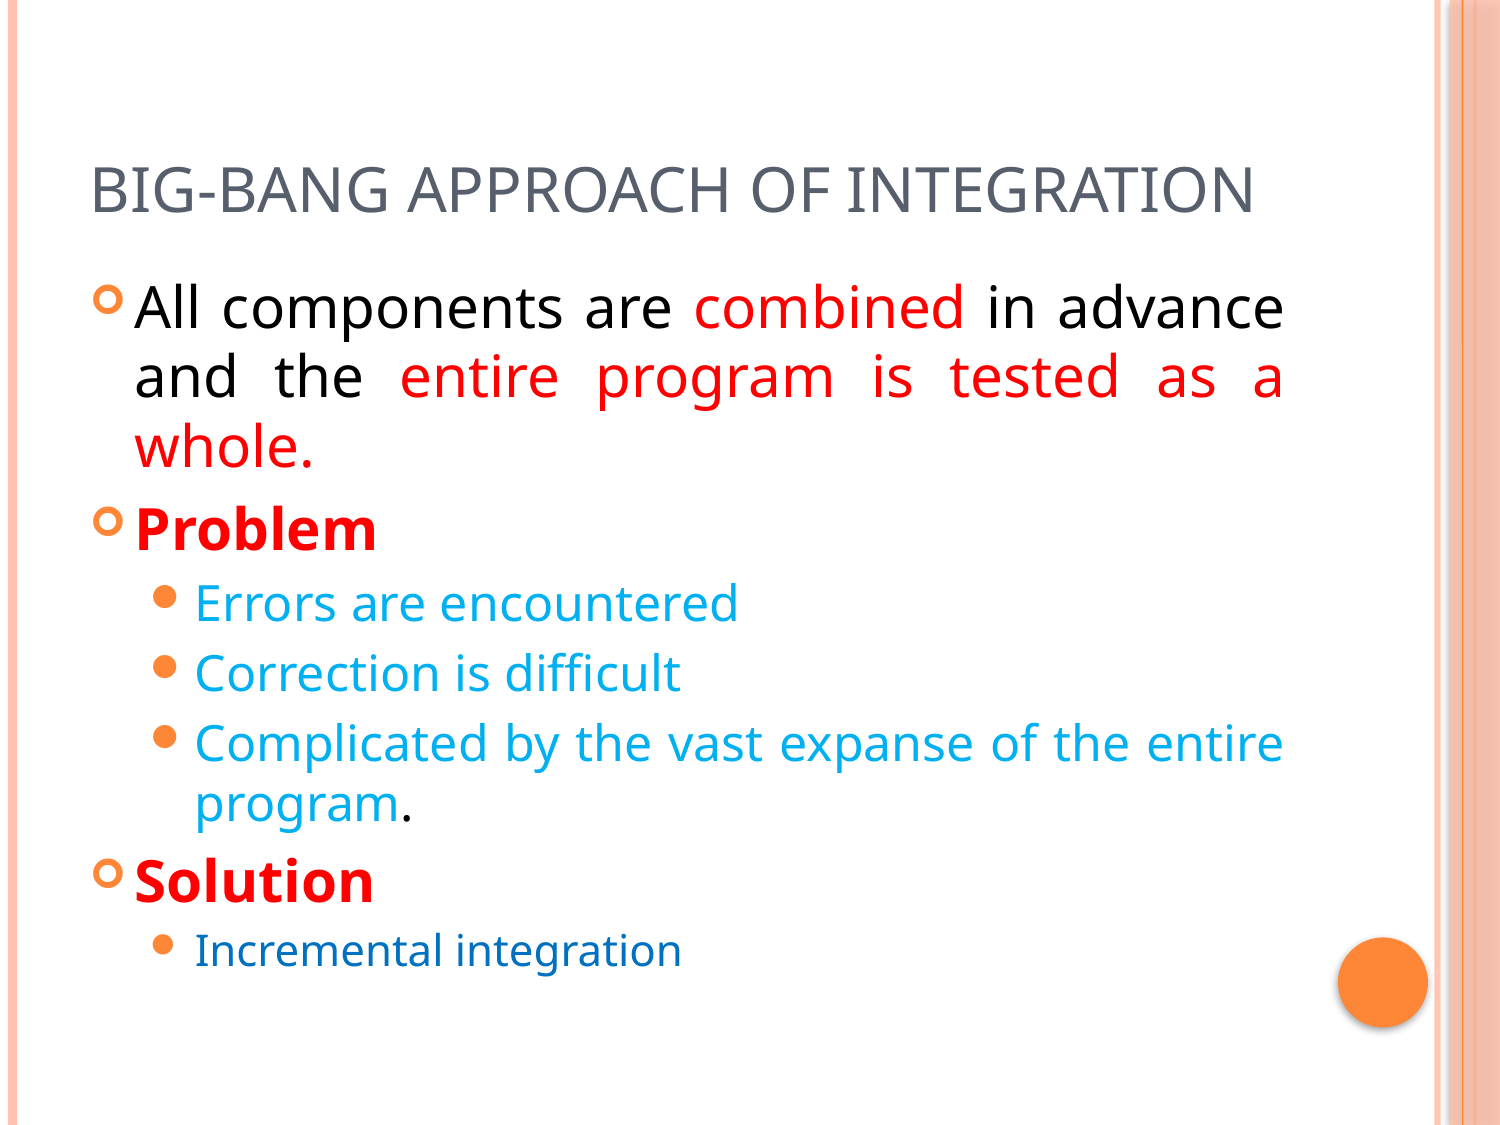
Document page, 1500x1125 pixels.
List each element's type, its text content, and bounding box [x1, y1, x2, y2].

list All components are combined in advance and the entire program is tested as a whole. Problem Errors are encountered Correction is difficult Complicated by the vast expanse of the entire program. Solution Incremental integration [75, 262, 1300, 1062]
title Big-bang approach of integration [75, 45, 1300, 233]
